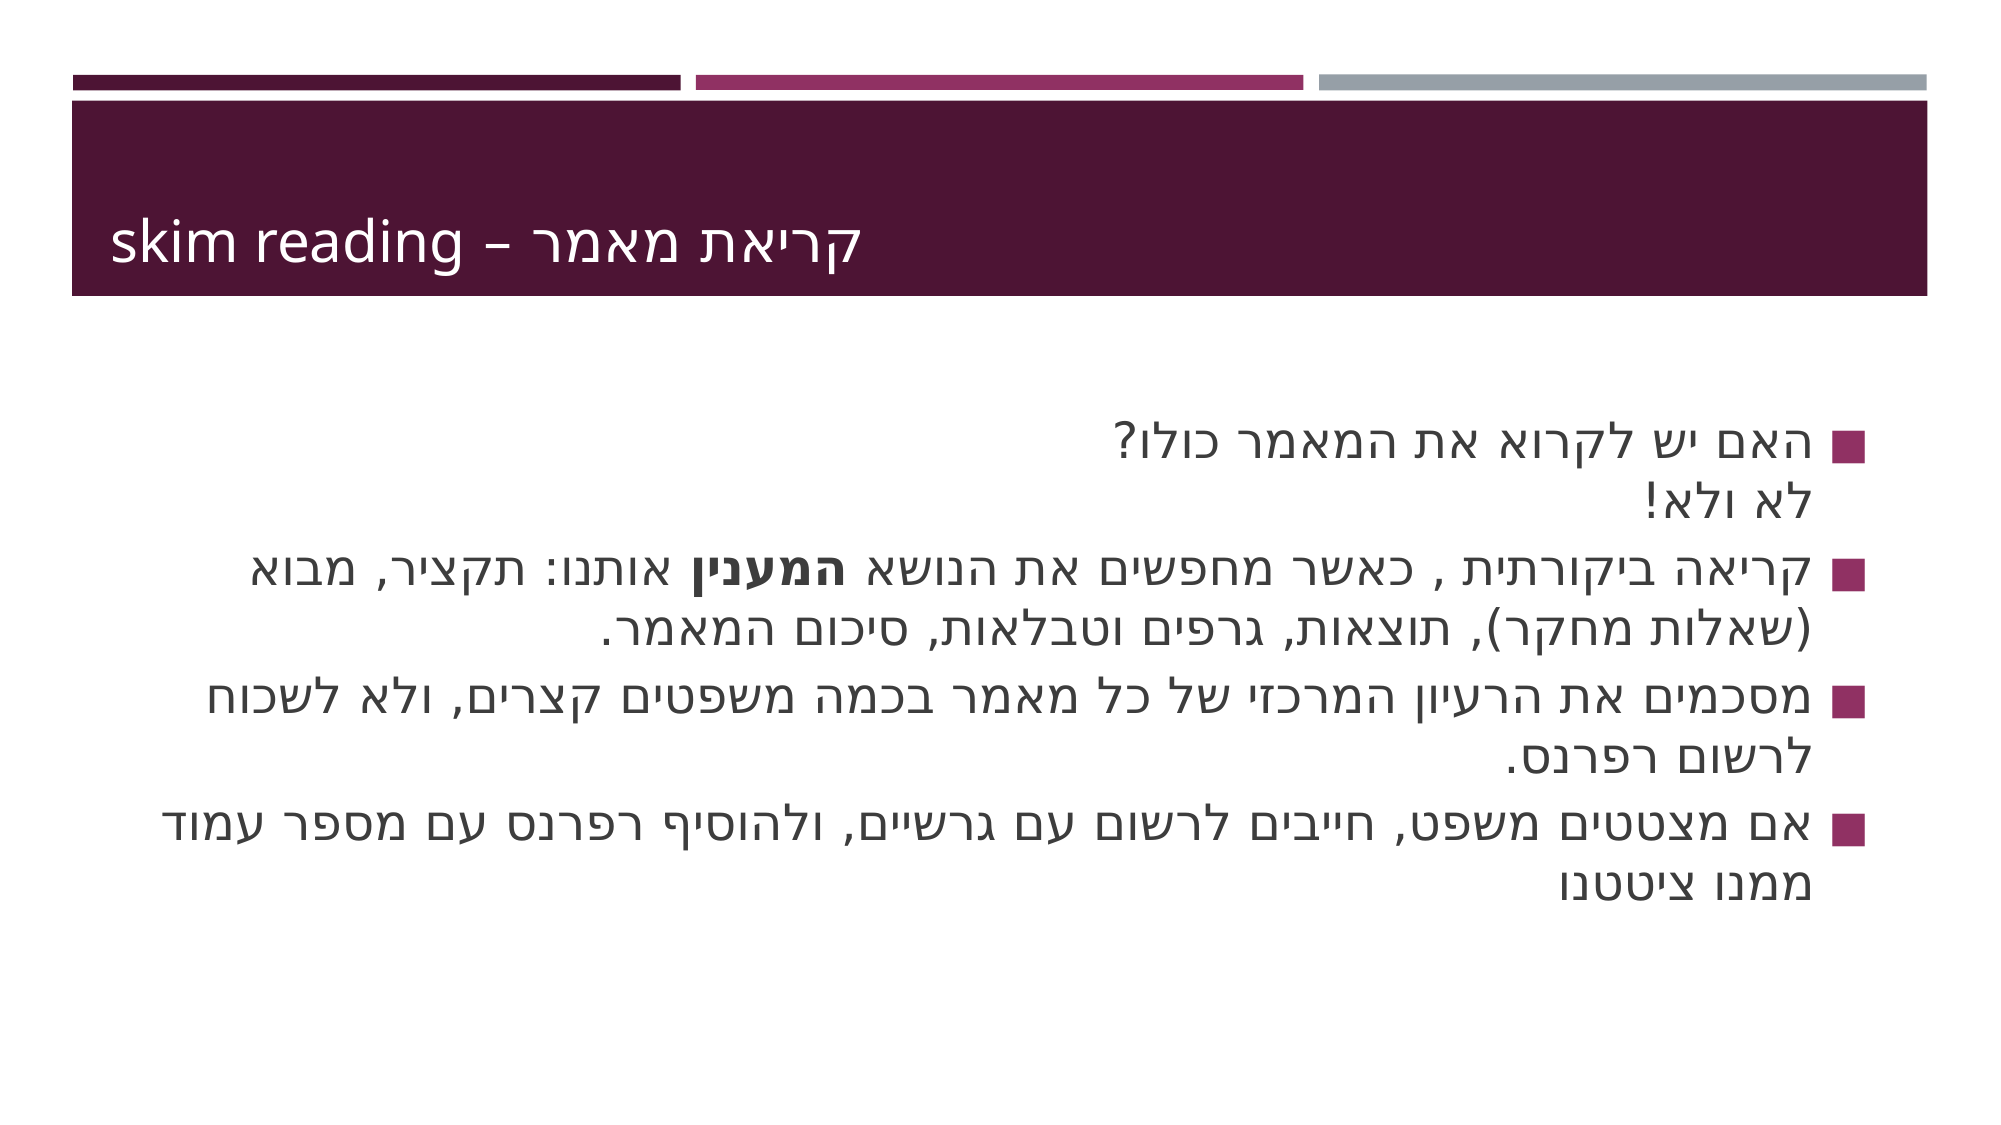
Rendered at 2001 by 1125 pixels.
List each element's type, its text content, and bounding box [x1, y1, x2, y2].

title קריאת מאמר – skim reading [95, 115, 1905, 282]
list האם יש לקרוא את המאמר כולו? לא ולא! קריאה ביקורתית , כאשר מחפשים את הנושא המענין אותנו: תקציר, מבוא (שאלות מחקר), תוצאות, גרפים וטבלאות, סיכום המאמר. מסכמים את הרעיון המרכזי של כל מאמר בכמה משפטים קצרים, ולא לשכוח לרשום רפרנס. אם מצטטים משפט, חייבים לרשום עם גרשיים, ולהוסיף רפרנס עם מספר עמוד ממנו ציטטנו [95, 357, 1905, 962]
